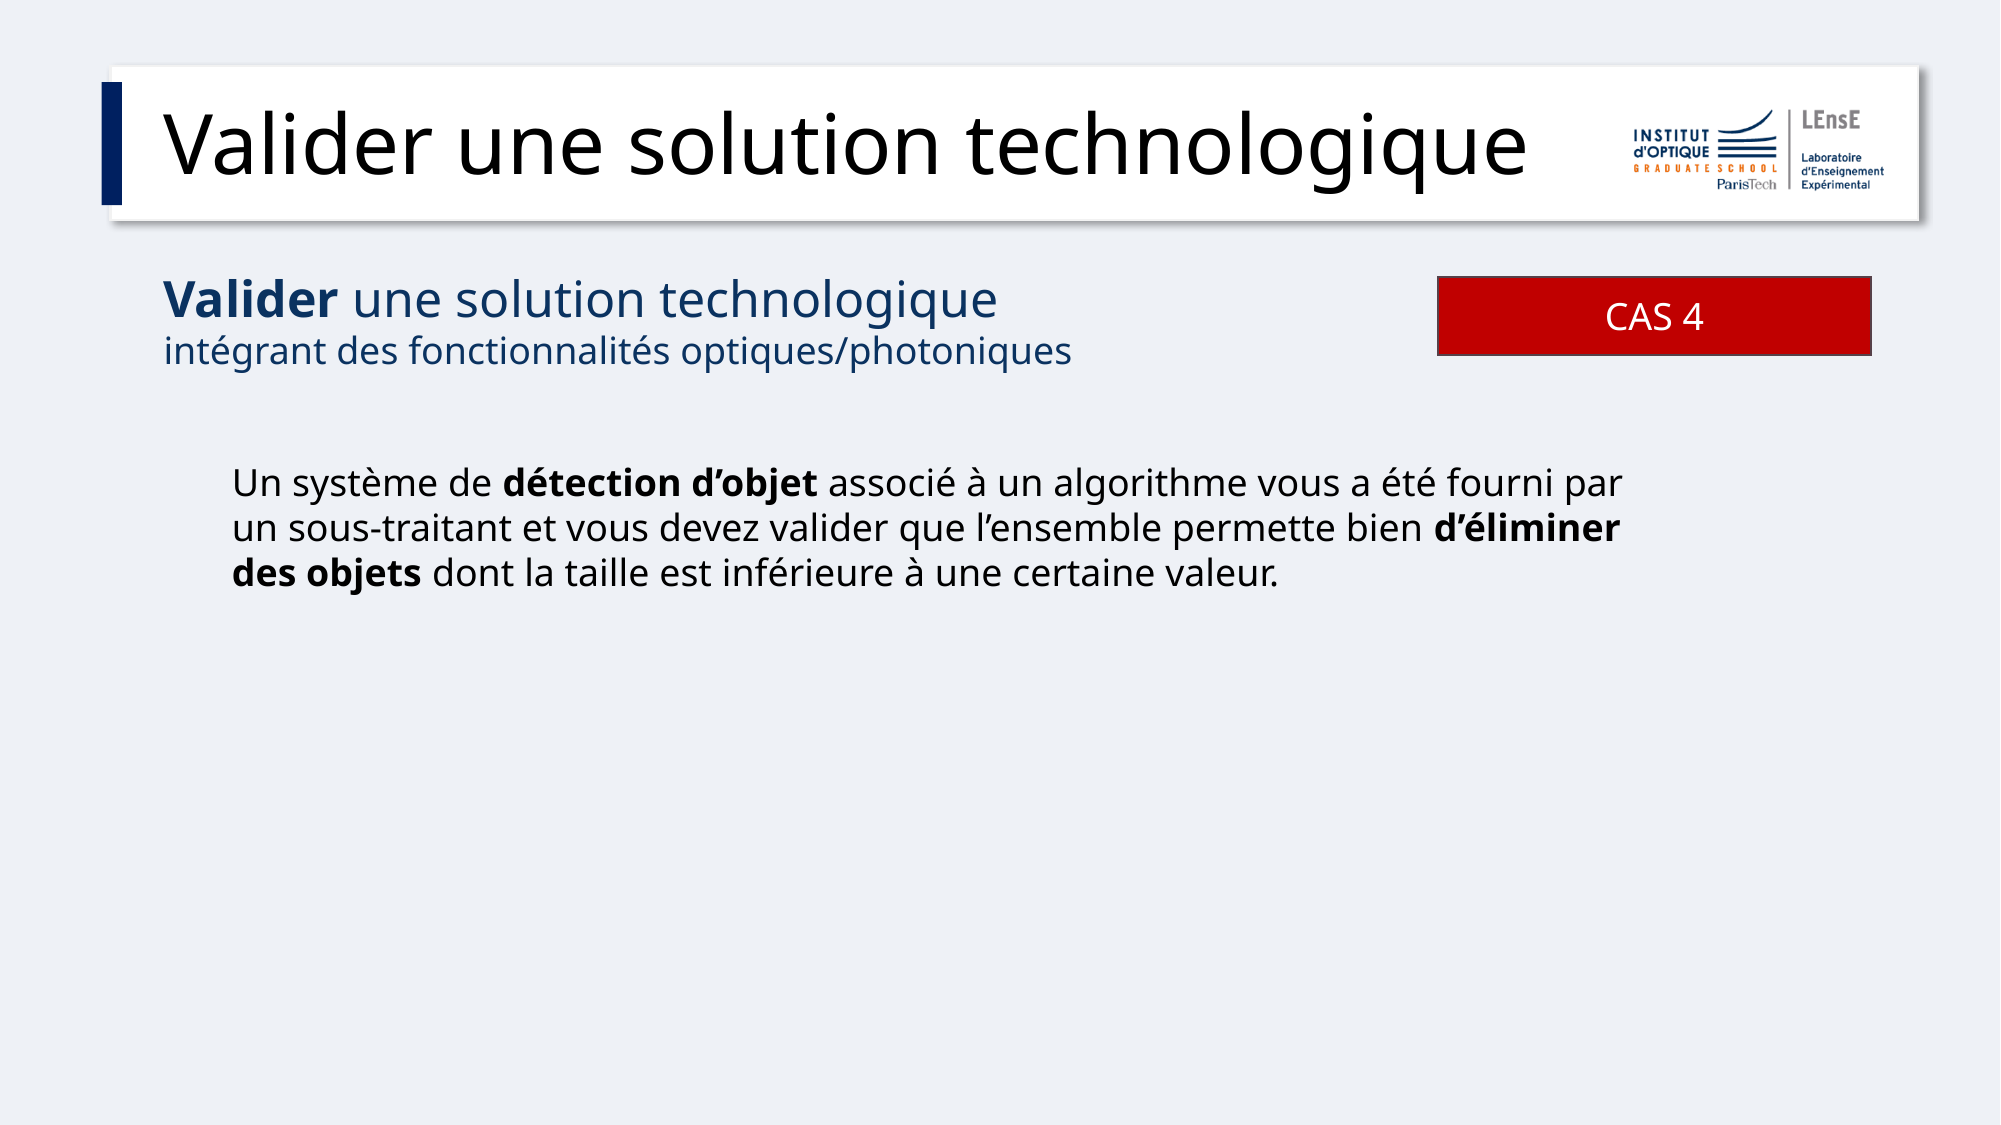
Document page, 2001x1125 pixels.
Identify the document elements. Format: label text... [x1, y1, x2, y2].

text_box Un système de détection d’objet associé à un algorithme vous a été fourni par un sous-traitant et vous devez valider que l’ensemble permette bien d’éliminer des objets dont la taille est inférieure à une certaine valeur. [217, 451, 1644, 602]
text_box [101, 81, 123, 206]
text_box Valider une solution technologique [148, 95, 1621, 211]
text_box [109, 65, 1919, 221]
text_box Valider une solution technologique intégrant des fonctionnalités optiques/photoniques [148, 259, 1316, 380]
picture [1608, 83, 1909, 207]
text_box CAS 4 [1437, 276, 1872, 356]
